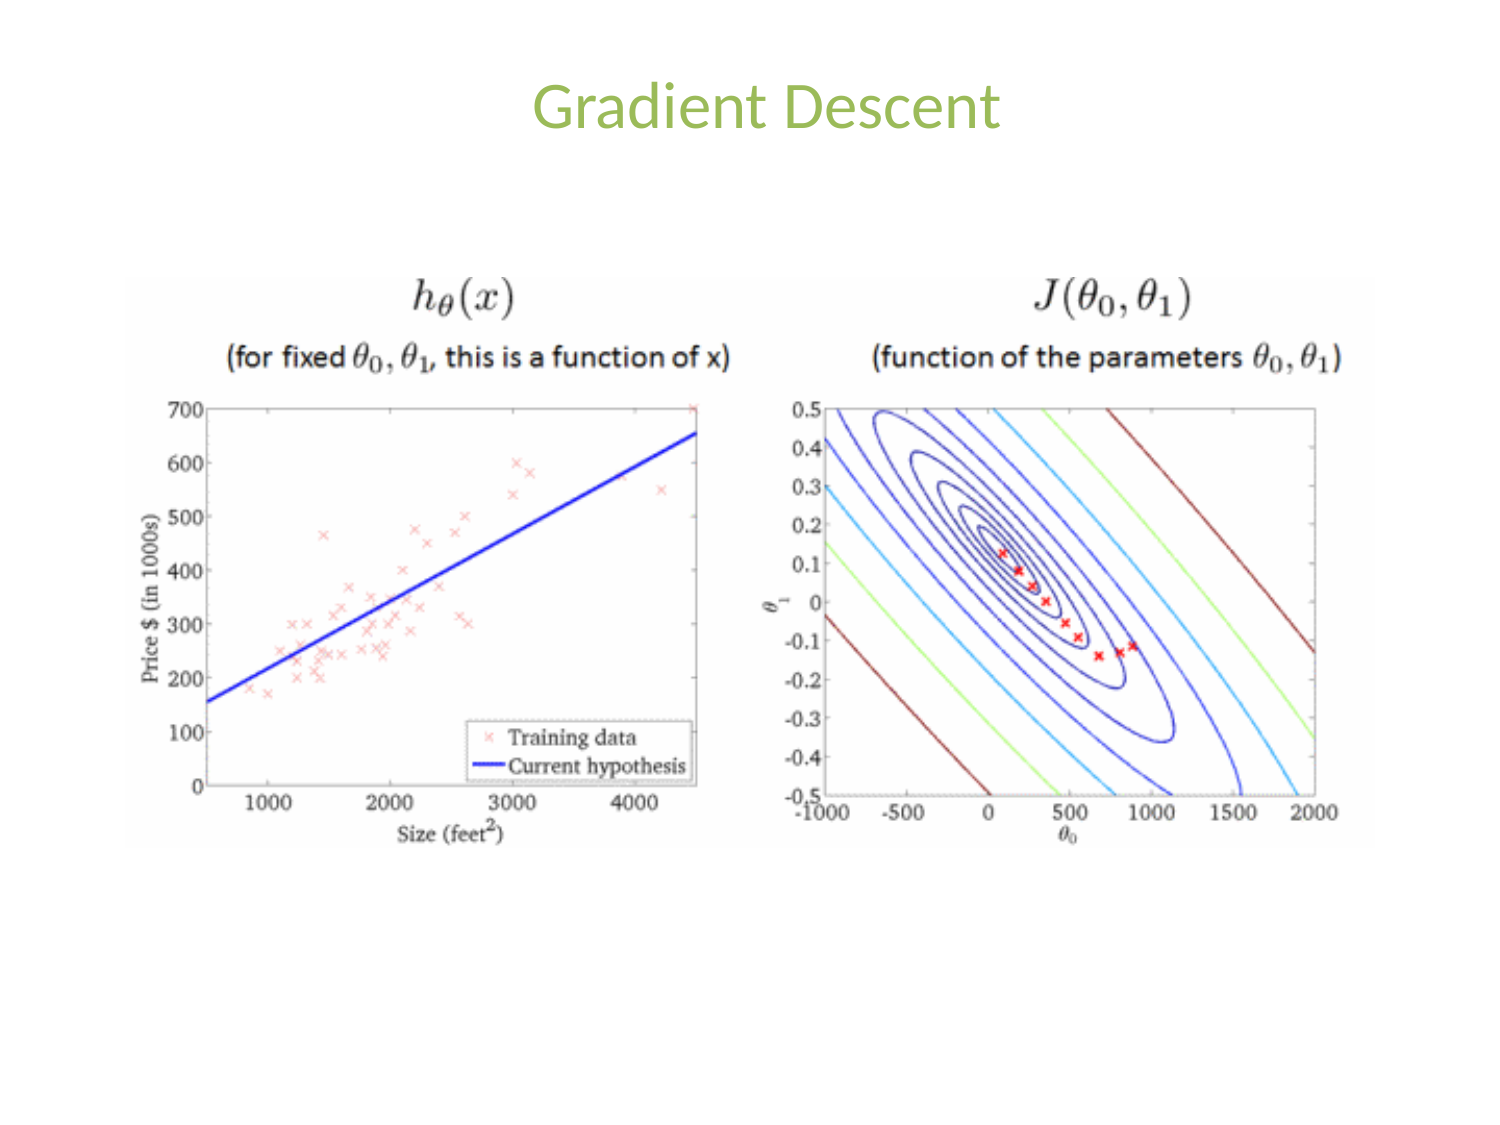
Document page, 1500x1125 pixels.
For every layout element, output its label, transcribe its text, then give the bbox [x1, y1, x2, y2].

picture [124, 276, 1376, 849]
text_box Gradient Descent [515, 54, 1017, 149]
